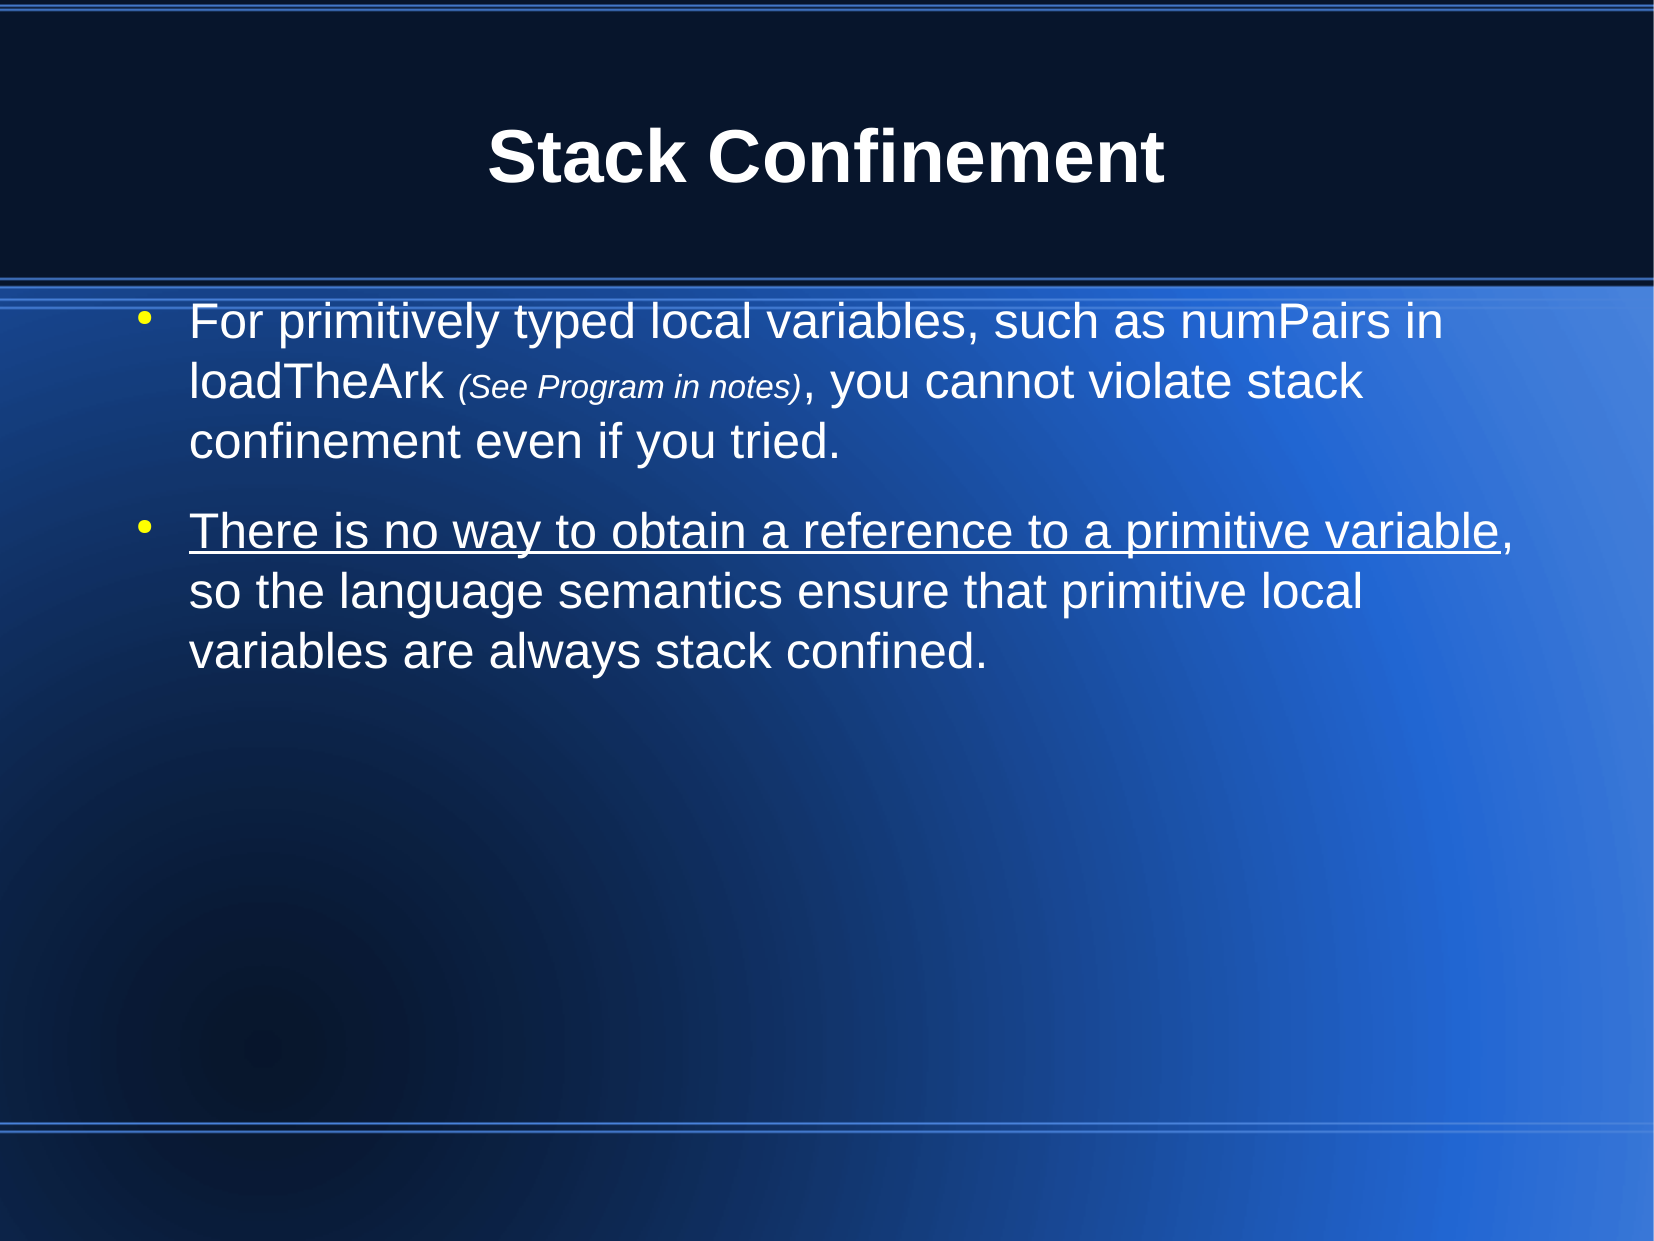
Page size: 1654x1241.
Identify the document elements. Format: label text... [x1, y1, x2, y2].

list For primitively typed local variables, such as numPairs in loadTheArk (See Program in notes), you cannot violate stack confinement even if you tried. There is no way to obtain a reference to a primitive variable, so the language semantics ensure that primitive local variables are always stack confined. [118, 288, 1571, 994]
text_box [659, 594, 998, 651]
title Stack Confinement [82, 49, 1571, 257]
picture [0, 0, 1654, 1241]
